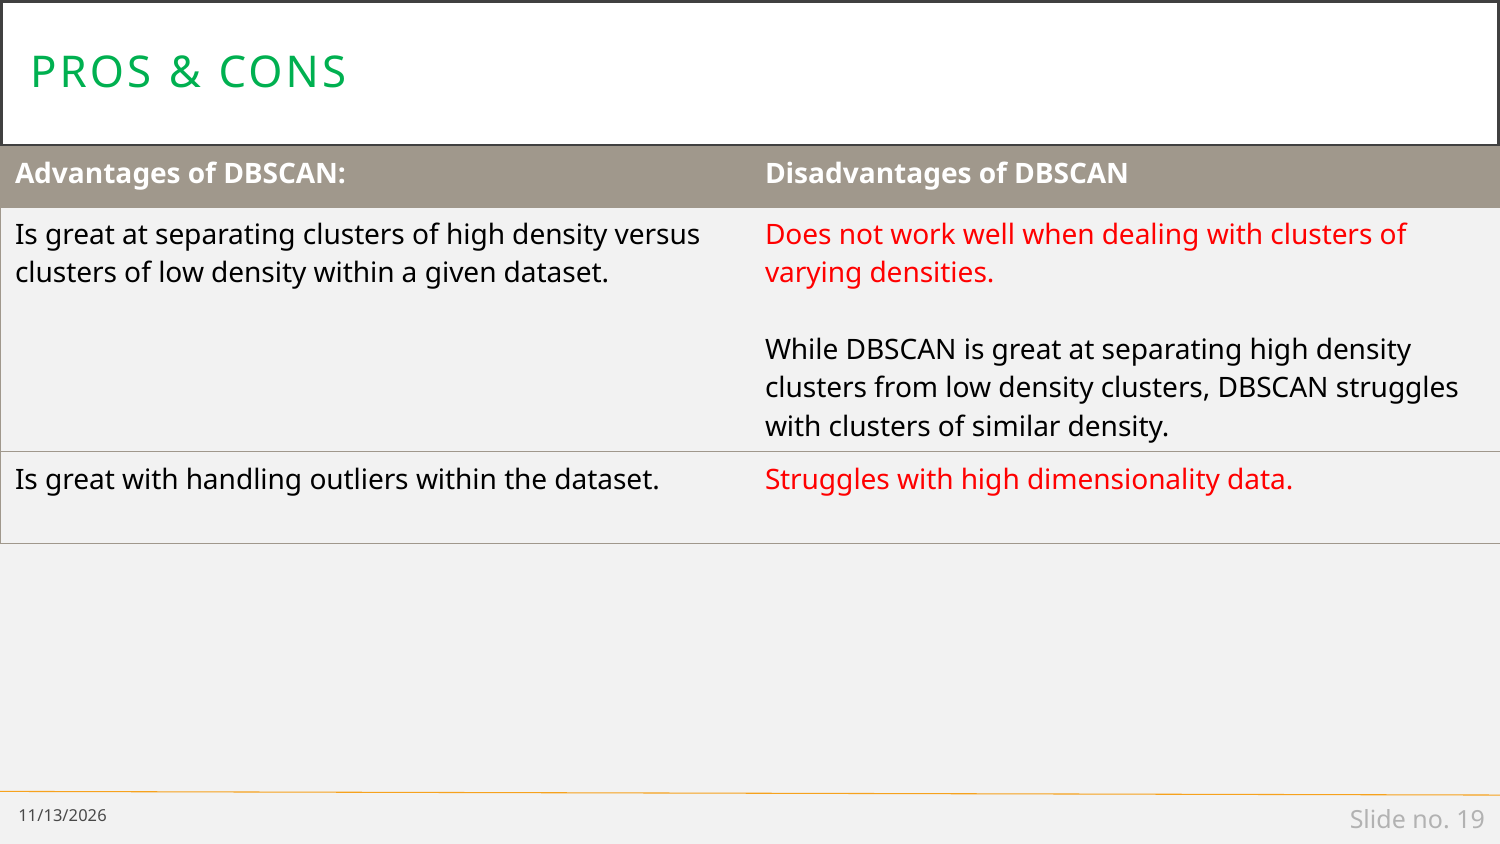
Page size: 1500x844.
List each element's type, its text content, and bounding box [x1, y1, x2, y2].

table_header Disadvantages of DBSCAN [750, 147, 1500, 207]
table_cell Is great at separating clusters of high density versus clusters of low density within a given dataset. [1, 208, 750, 451]
table_header Advantages of DBSCAN: [1, 147, 750, 207]
table_cell Struggles with high dimensionality data. [750, 452, 1500, 543]
slide_number Slide no. 19 [1162, 797, 1500, 843]
table_cell Is great with handling outliers within the dataset. [1, 452, 750, 543]
table_cell Does not work well when dealing with clusters of varying densities. While DBSCAN is great at separating high density clusters from low density clusters, DBSCAN struggles with clusters of similar density. [750, 208, 1500, 451]
title Pros & cons [0, 0, 1500, 146]
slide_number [0, 796, 122, 837]
